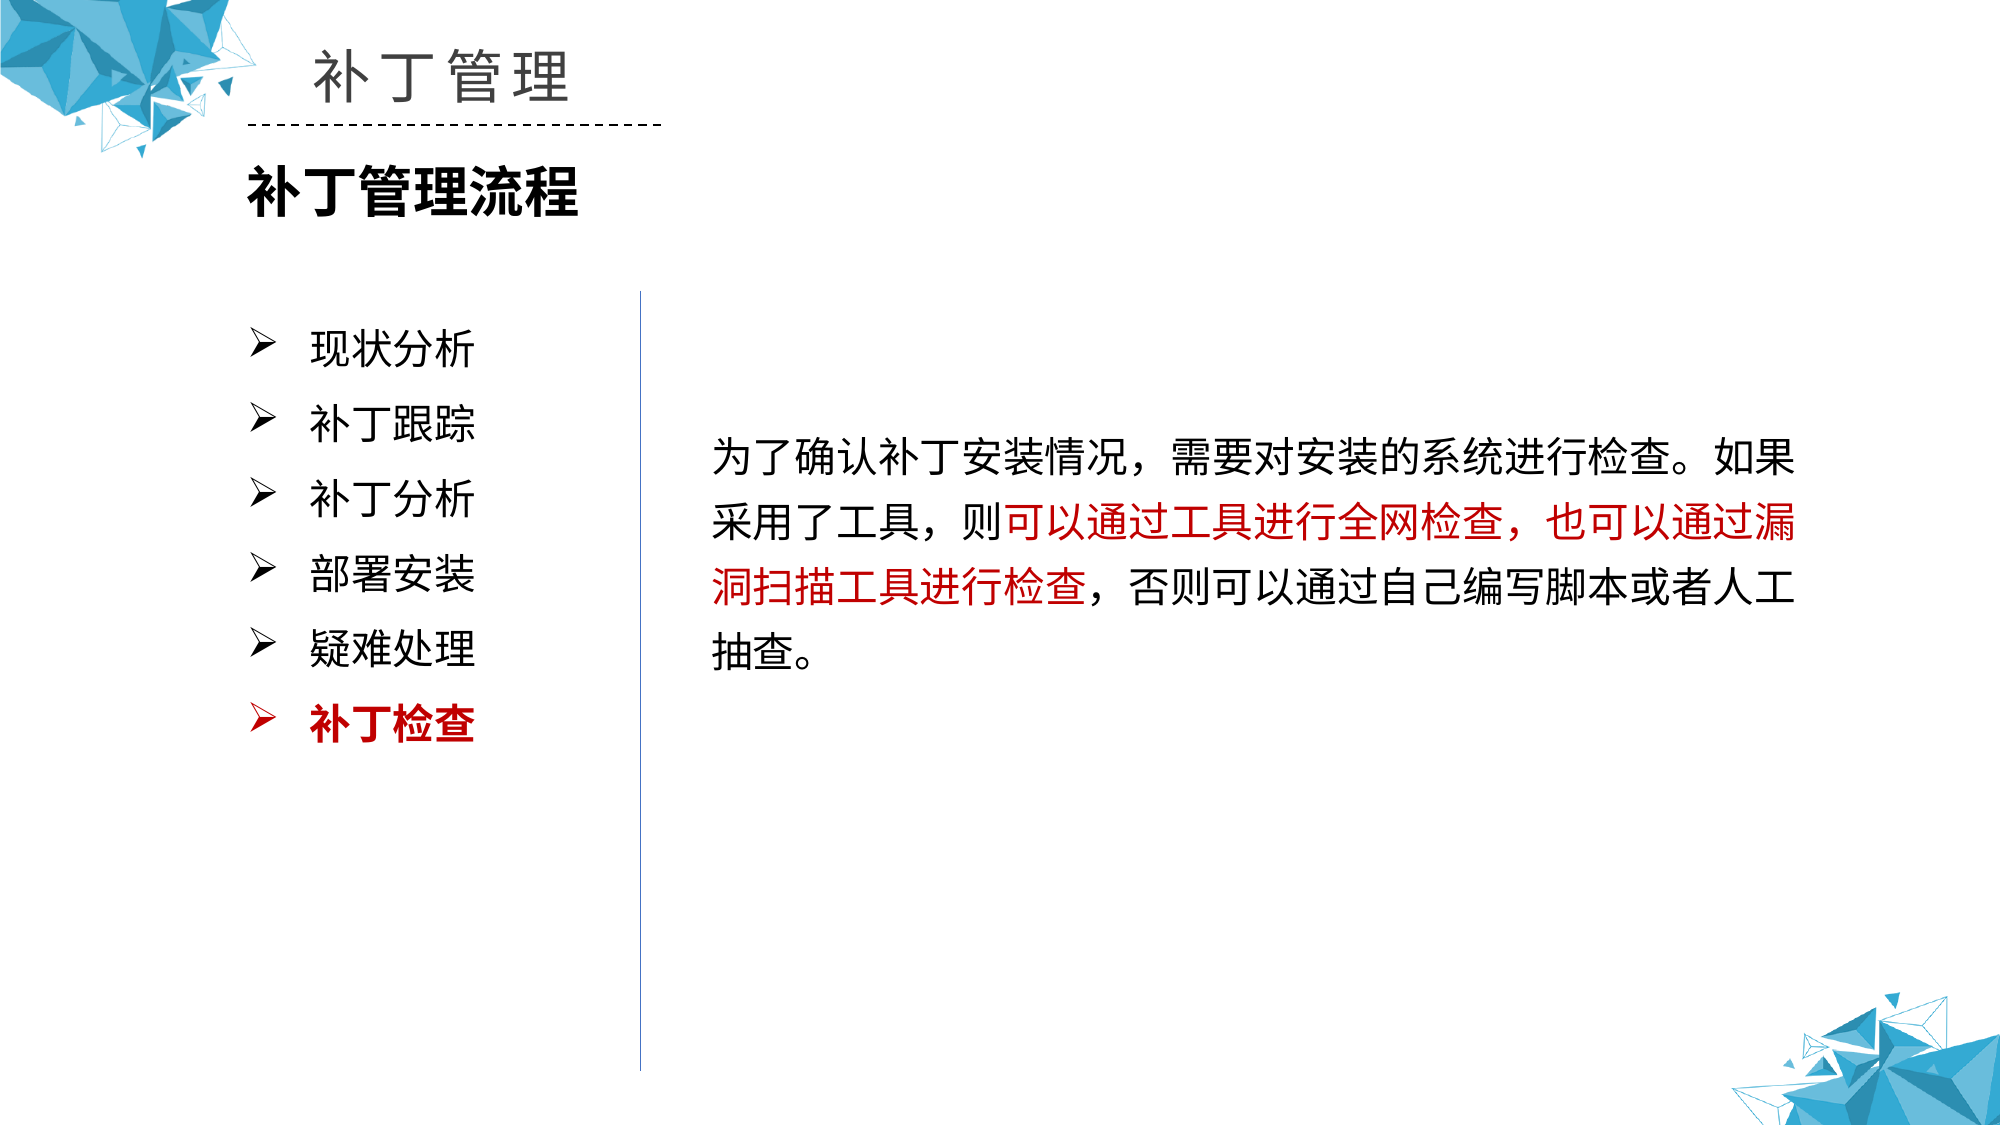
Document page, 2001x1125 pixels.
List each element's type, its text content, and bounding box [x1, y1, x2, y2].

text_box 为了确认补丁安装情况，需要对安装的系统进行检查。如果采用了工具，则可以通过工具进行全网检查，也可以通过漏洞扫描工具进行检查，否则可以通过自己编写脚本或者人工抽查。 [696, 408, 1822, 684]
picture [0, 0, 281, 169]
text_box 补丁管理 [281, 32, 666, 118]
picture [1688, 947, 2000, 1125]
text_box 现状分析 补丁跟踪 补丁分析 部署安装 疑难处理 补丁检查 [232, 290, 586, 756]
text_box 补丁管理流程 [232, 149, 650, 231]
